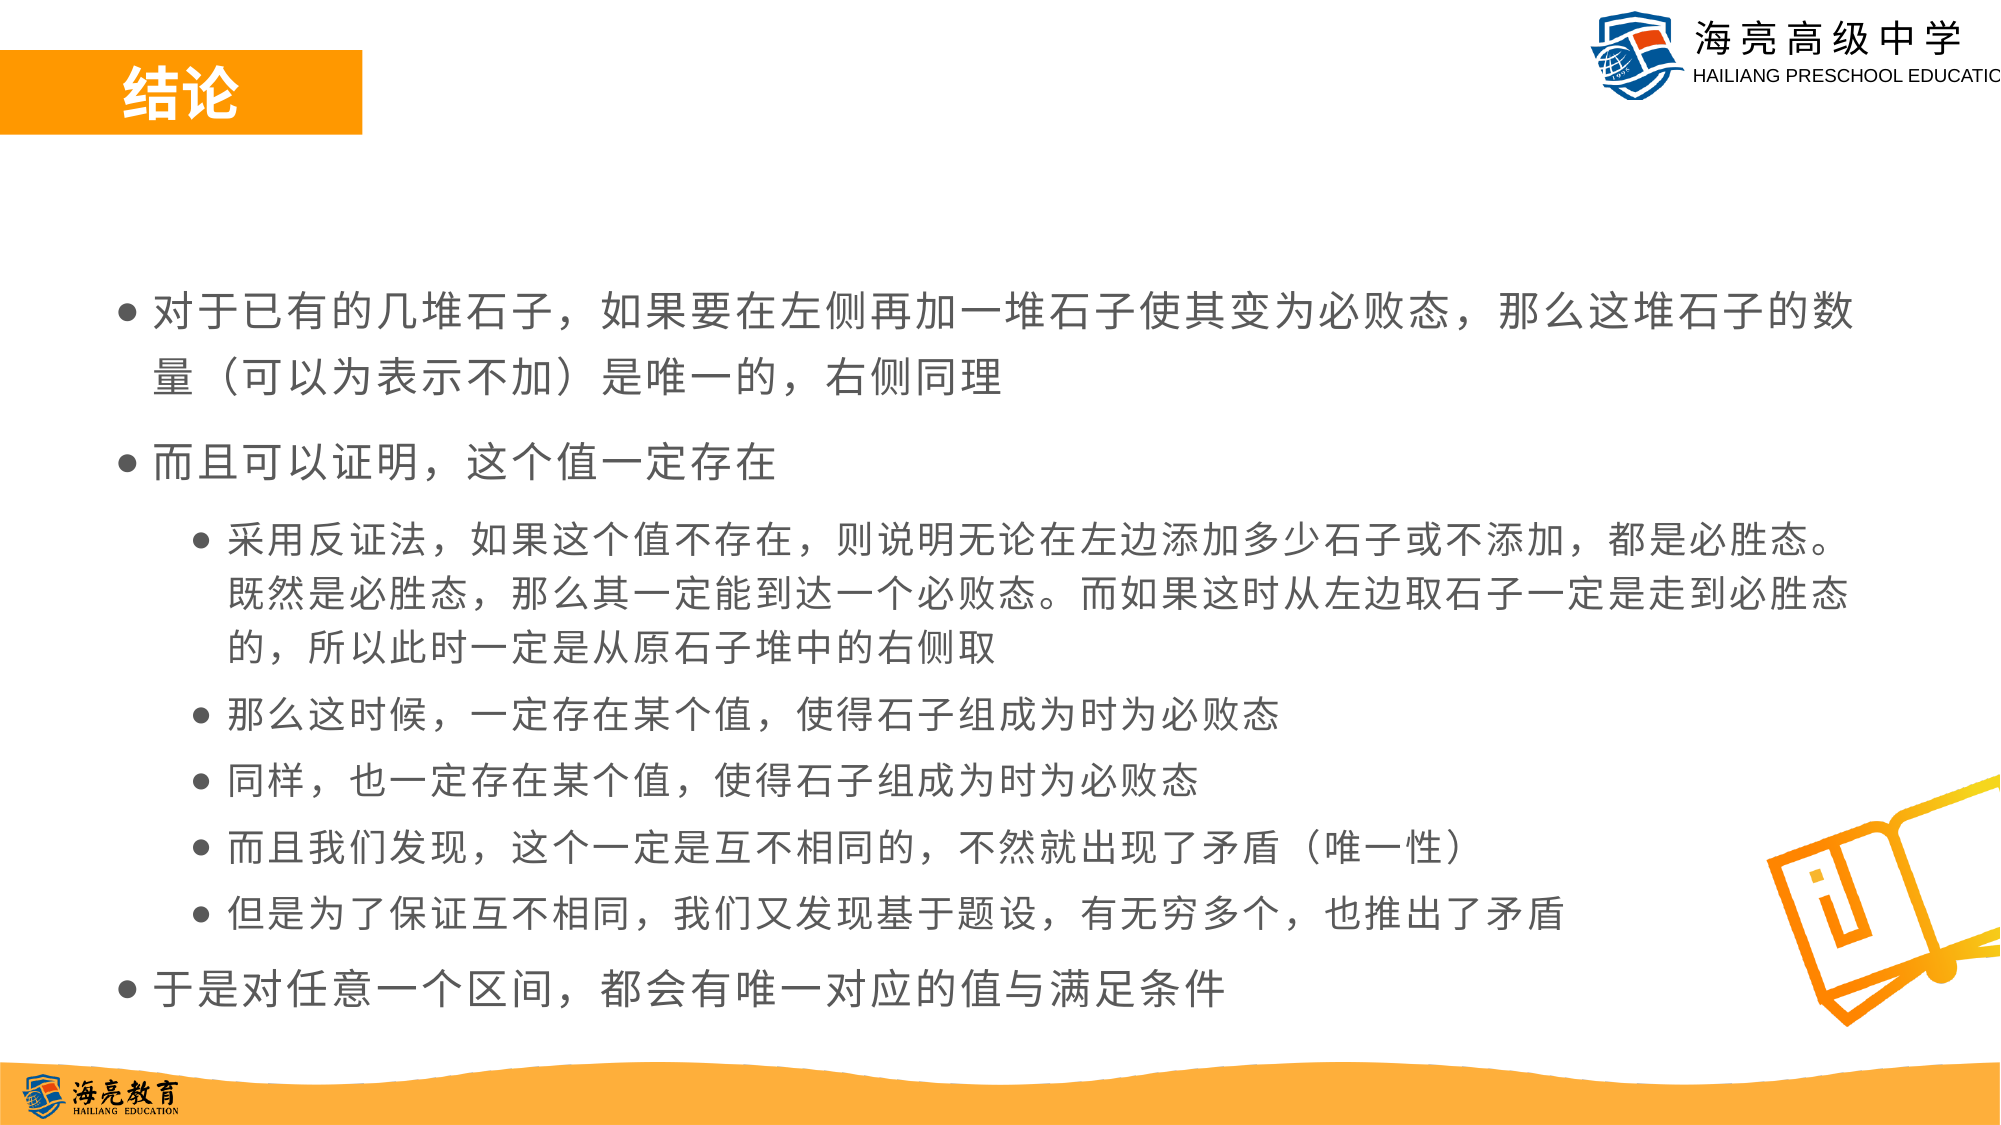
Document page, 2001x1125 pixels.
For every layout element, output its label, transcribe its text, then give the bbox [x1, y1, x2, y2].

picture [1766, 772, 2000, 1027]
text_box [1590, 7, 2000, 100]
text_box 结论 [0, 50, 363, 135]
picture [0, 1062, 2000, 1125]
